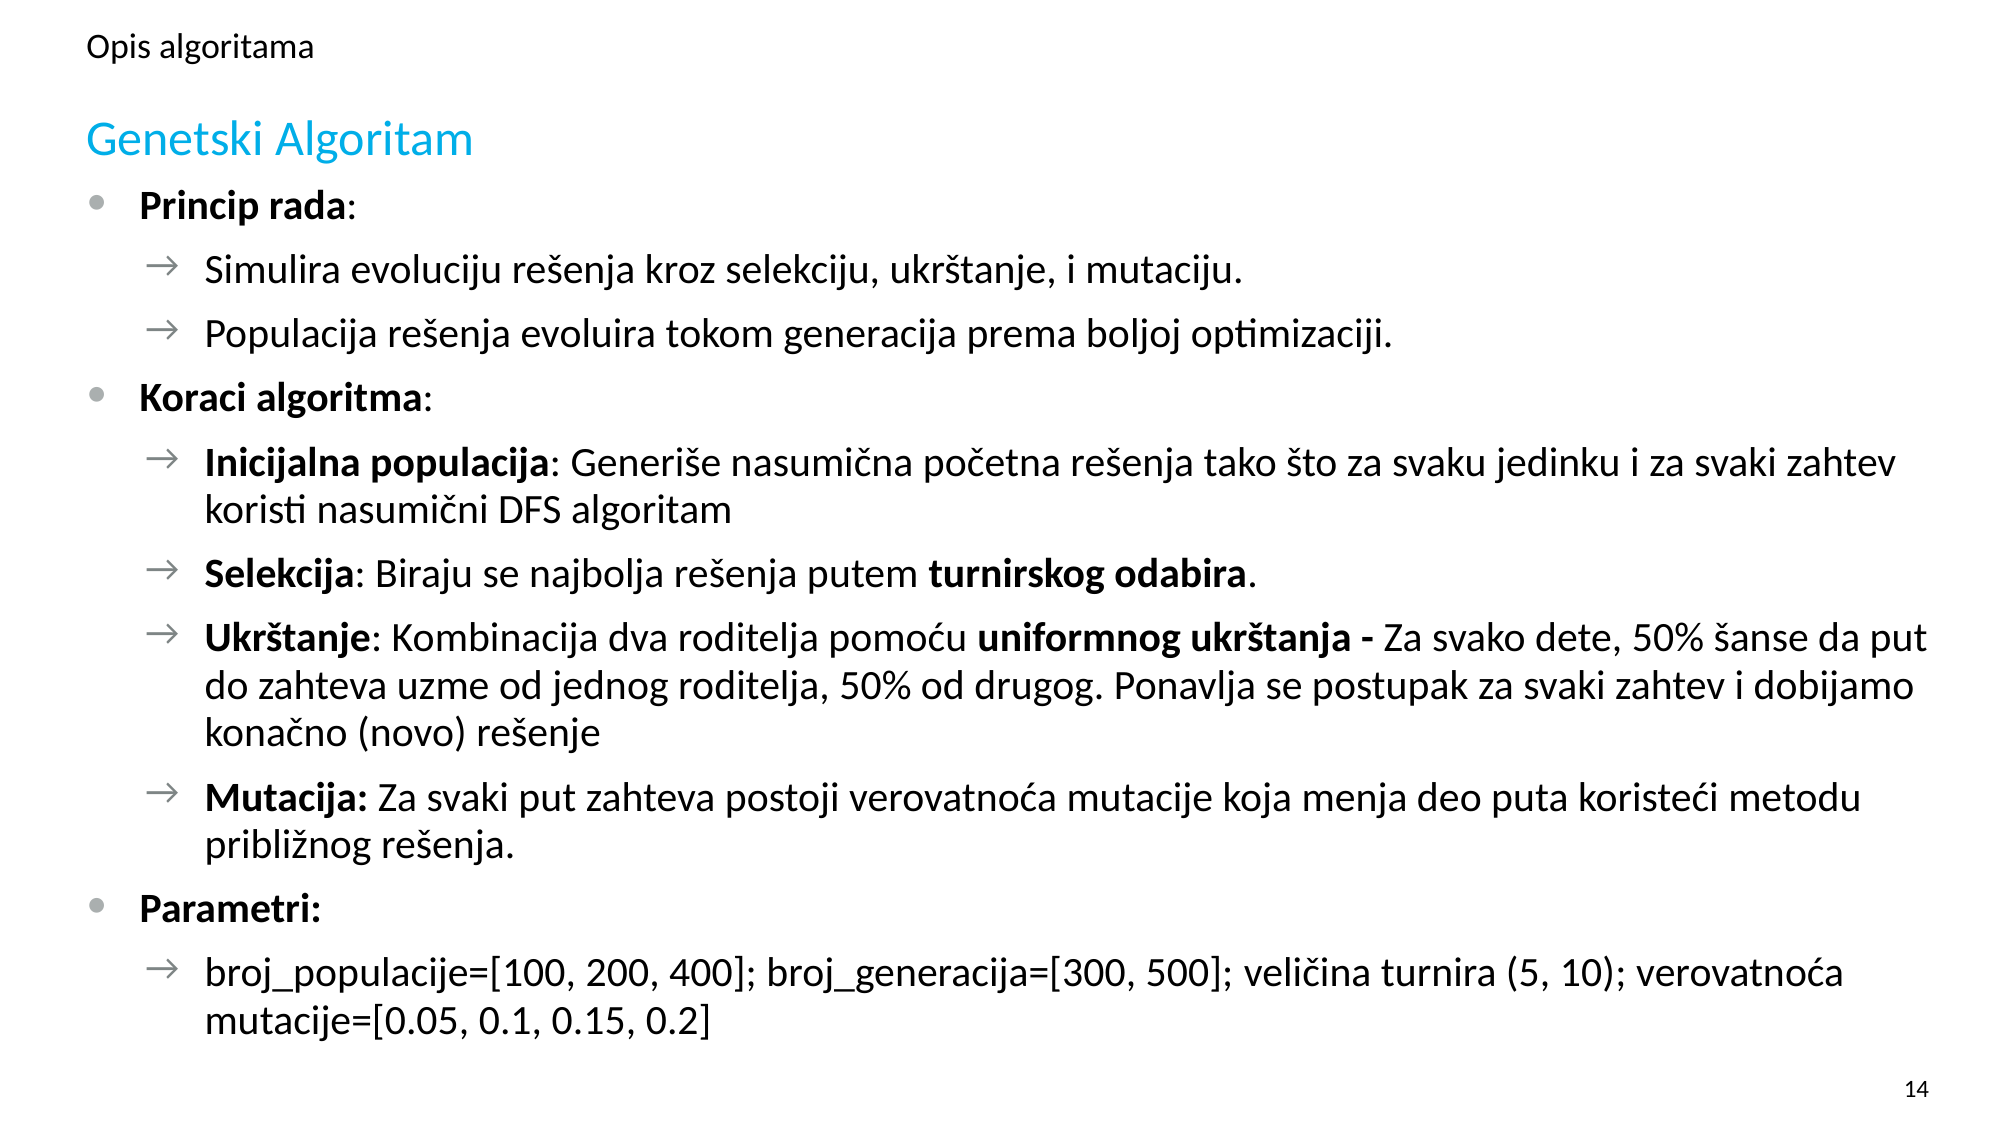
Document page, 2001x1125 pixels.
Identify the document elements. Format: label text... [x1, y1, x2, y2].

list Princip rada: Simulira evoluciju rešenja kroz selekciju, ukrštanje, i mutaciju. Populacija rešenja evoluira tokom generacija prema boljoj optimizaciji. Koraci algoritma: Inicijalna populacija: Generiše nasumična početna rešenja tako što za svaku jedinku i za svaki zahtev koristi nasumični DFS algoritam Selekcija: Biraju se najbolja rešenja putem turnirskog odabira. Ukrštanje: Kombinacija dva roditelja pomoću uniformnog ukrštanja - Za svako dete, 50% šanse da put do zahteva uzme od jednog roditelja, 50% od drugog. Ponavlja se postupak za svaki zahtev i dobijamo konačno (novo) rešenje Mutacija: Za svaki put zahteva postoji verovatnoća mutacije koja menja deo puta koristeći metodu približnog rešenja. Parametri: broj_populacije=[100, 200, 400]; broj_generacija=[300, 500]; veličina turnira (5, 10); verovatnoća mutacije=[0.05, 0.1, 0.15, 0.2] [86, 181, 1930, 1103]
title Opis algoritama [86, 22, 1930, 109]
text_box Genetski Algoritam [86, 109, 1955, 170]
